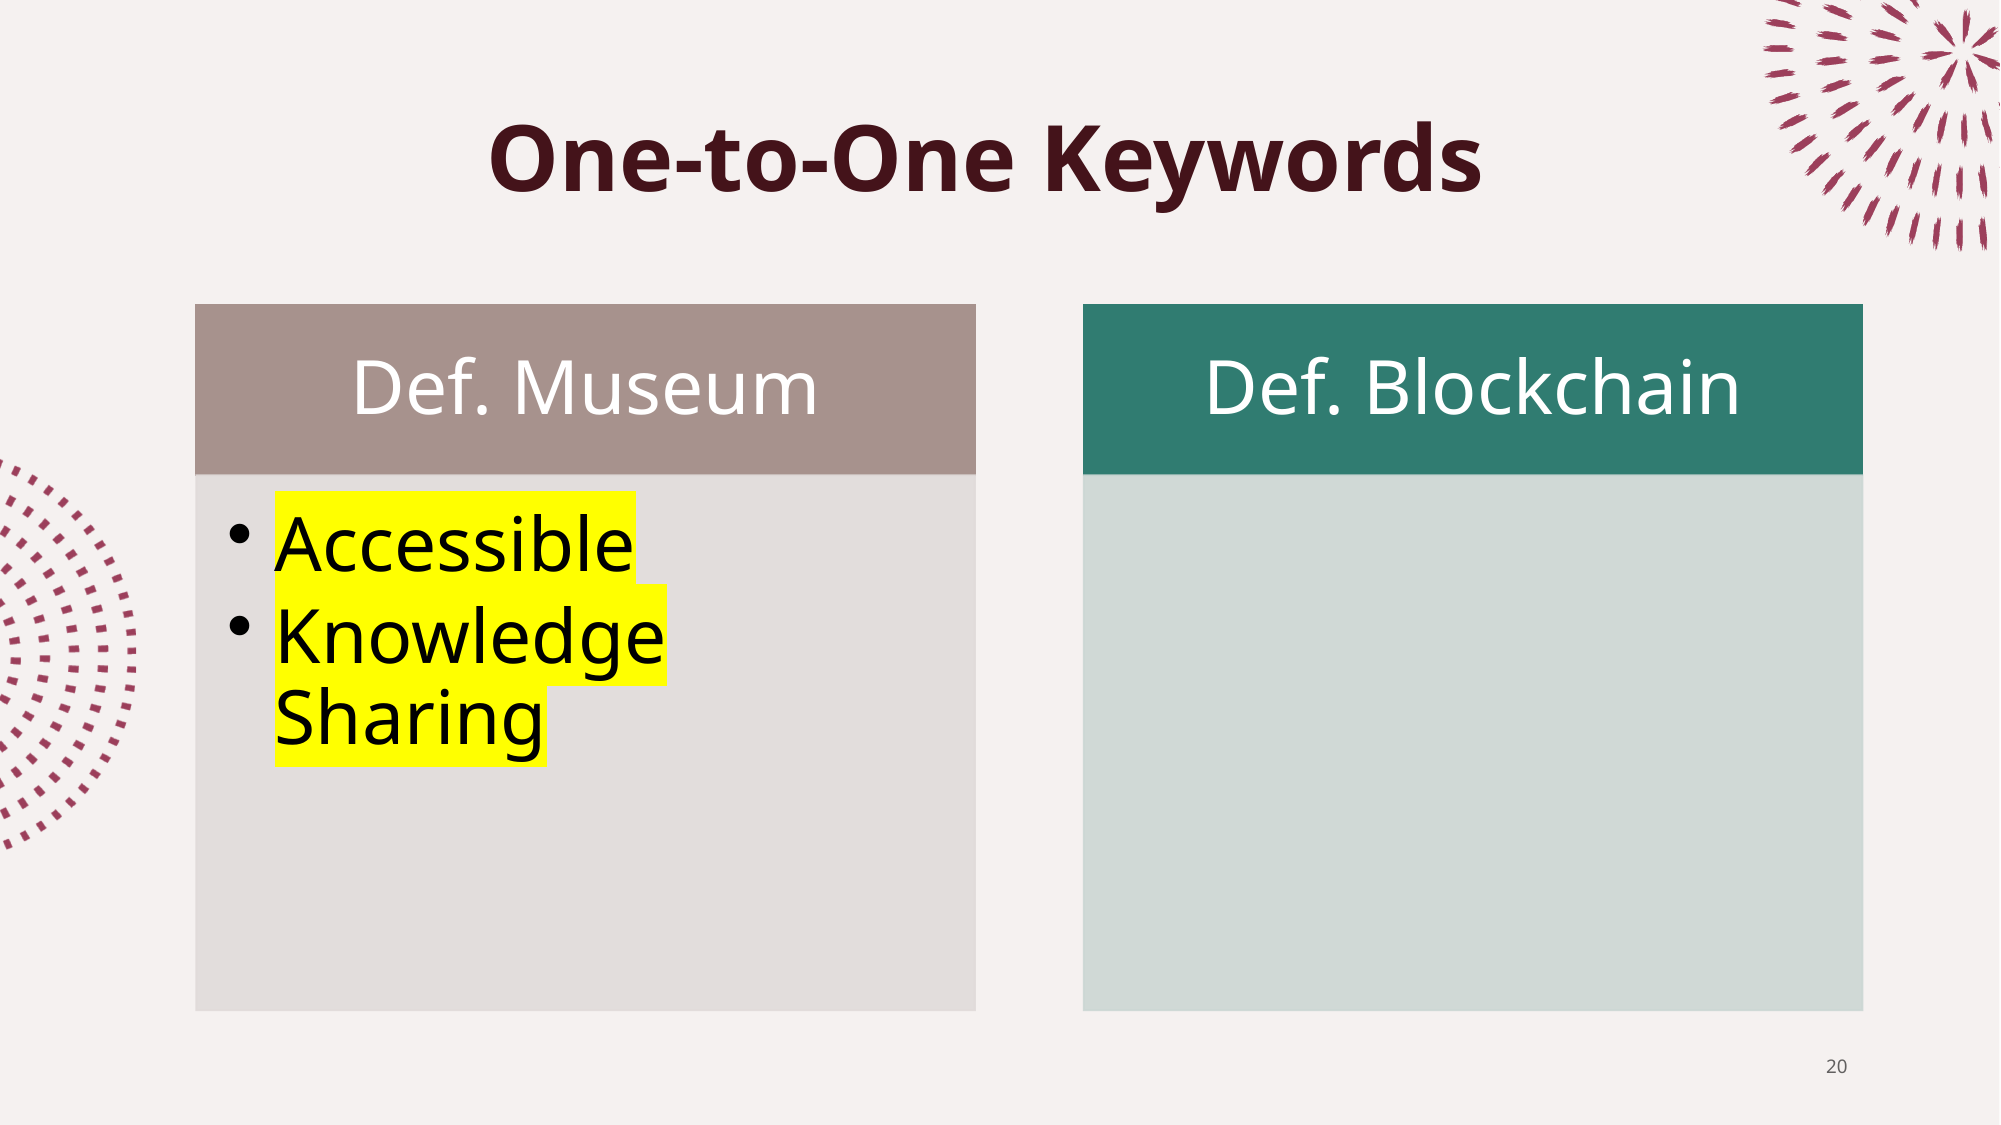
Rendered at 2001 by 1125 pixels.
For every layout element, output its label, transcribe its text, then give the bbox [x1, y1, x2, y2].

picture [0, 446, 137, 865]
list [196, 302, 1863, 1014]
picture [1762, 0, 2000, 252]
slide_number 20 [1412, 1037, 1863, 1098]
text_box [0, 0, 2000, 1125]
title One-to-One Keywords [137, 91, 1835, 303]
